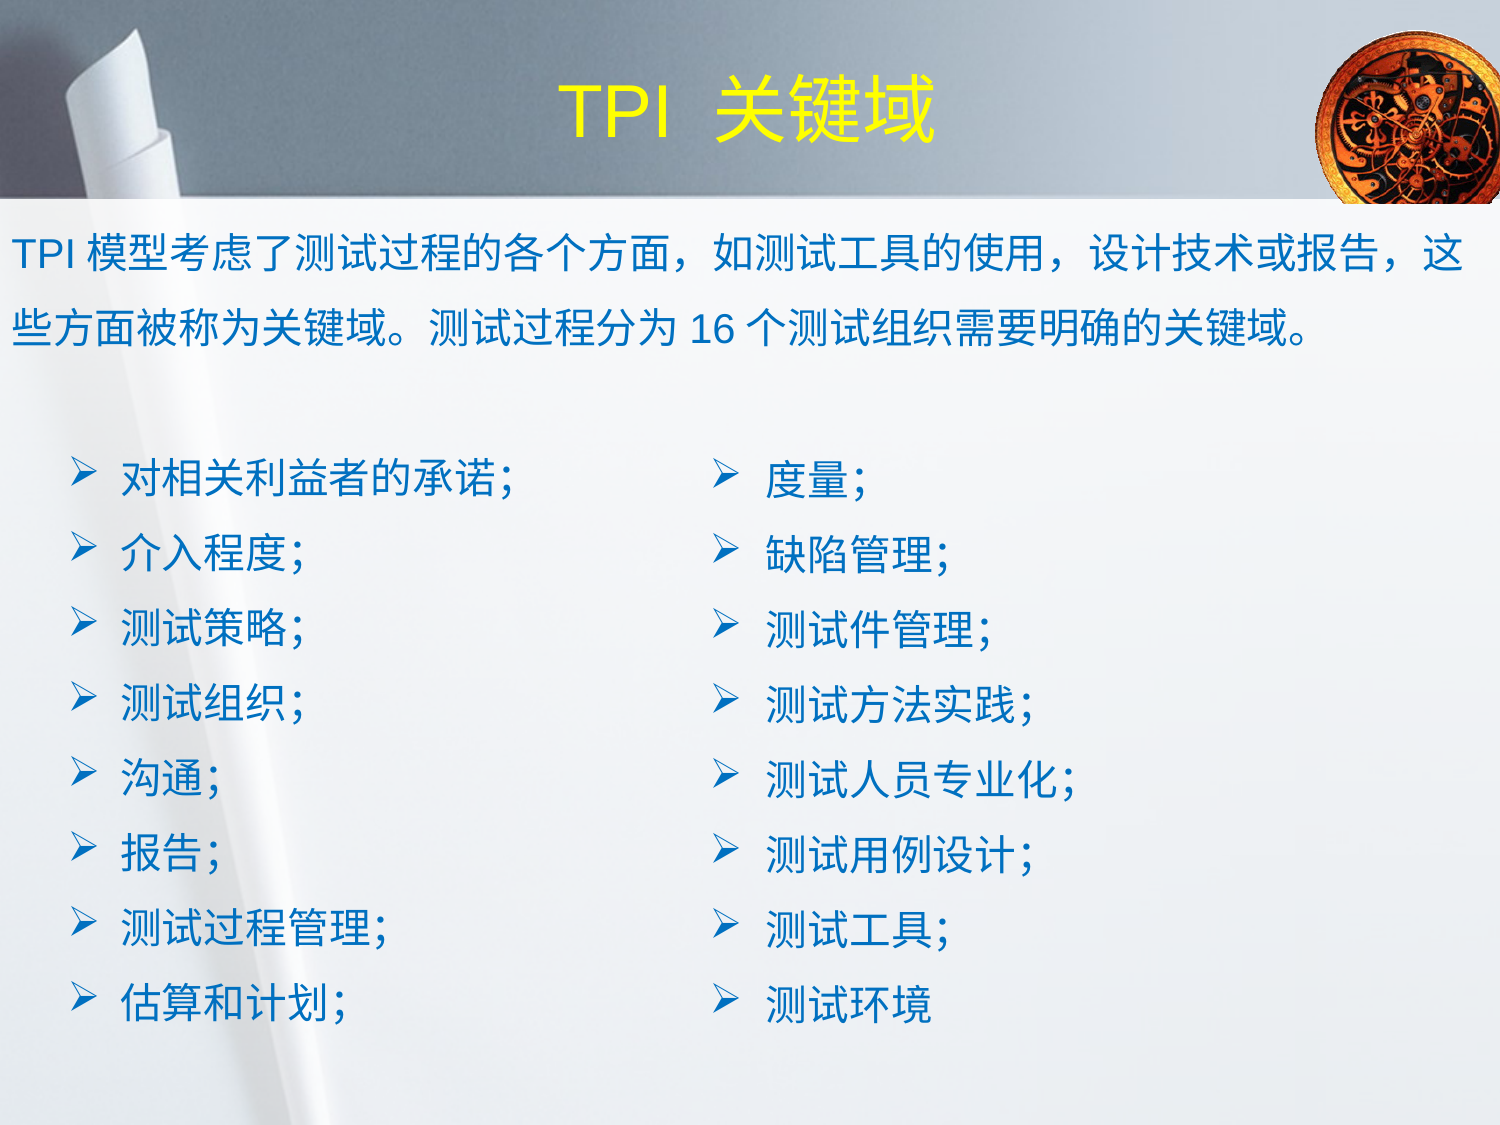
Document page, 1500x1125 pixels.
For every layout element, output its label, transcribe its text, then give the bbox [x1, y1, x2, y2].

text_box TPI模型考虑了测试过程的各个方面，如测试工具的使用，设计技术或报告，这些方面被称为关键域。测试过程分为16个测试组织需要明确的关键域。 对相关利益者的承诺； 介入程度； 测试策略； 测试组织； 沟通； 报告； 测试过程管理； 估算和计划； [0, 194, 1483, 1035]
picture [0, 0, 1500, 204]
text_box 度量； 缺陷管理； 测试件管理； 测试方法实践； 测试人员专业化； 测试用例设计； 测试工具； 测试环境 [694, 421, 1321, 1037]
title TPI 关键域 [253, 54, 1258, 162]
